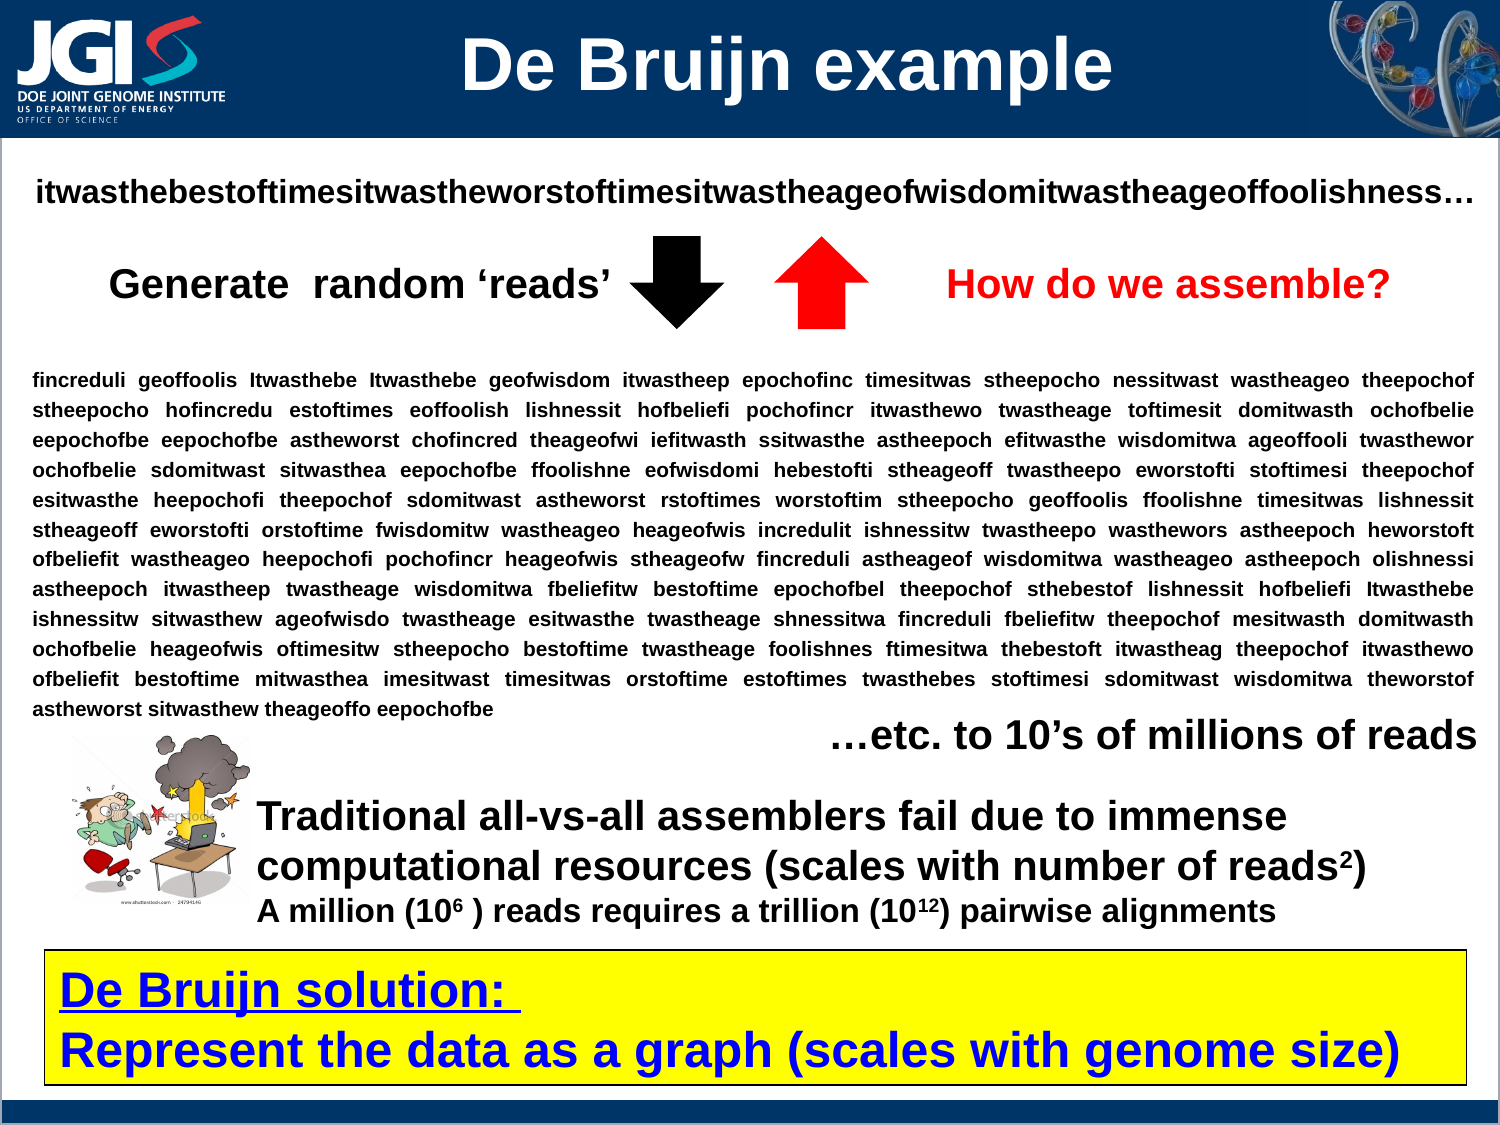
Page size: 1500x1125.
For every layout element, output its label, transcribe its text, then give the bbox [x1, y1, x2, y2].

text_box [71, 735, 1479, 938]
picture [0, 0, 249, 138]
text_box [17, 353, 1494, 766]
title De Bruijn example [249, 0, 1326, 138]
picture [1326, 0, 1500, 138]
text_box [773, 235, 1420, 330]
text_box De Bruijn solution: Represent the data as a graph (scales with genome size) [44, 950, 1467, 1085]
text_box itwasthebestoftimesitwastheworstoftimesitwastheageofwisdomitwastheageoffoolishness… [20, 162, 1493, 218]
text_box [93, 235, 725, 330]
